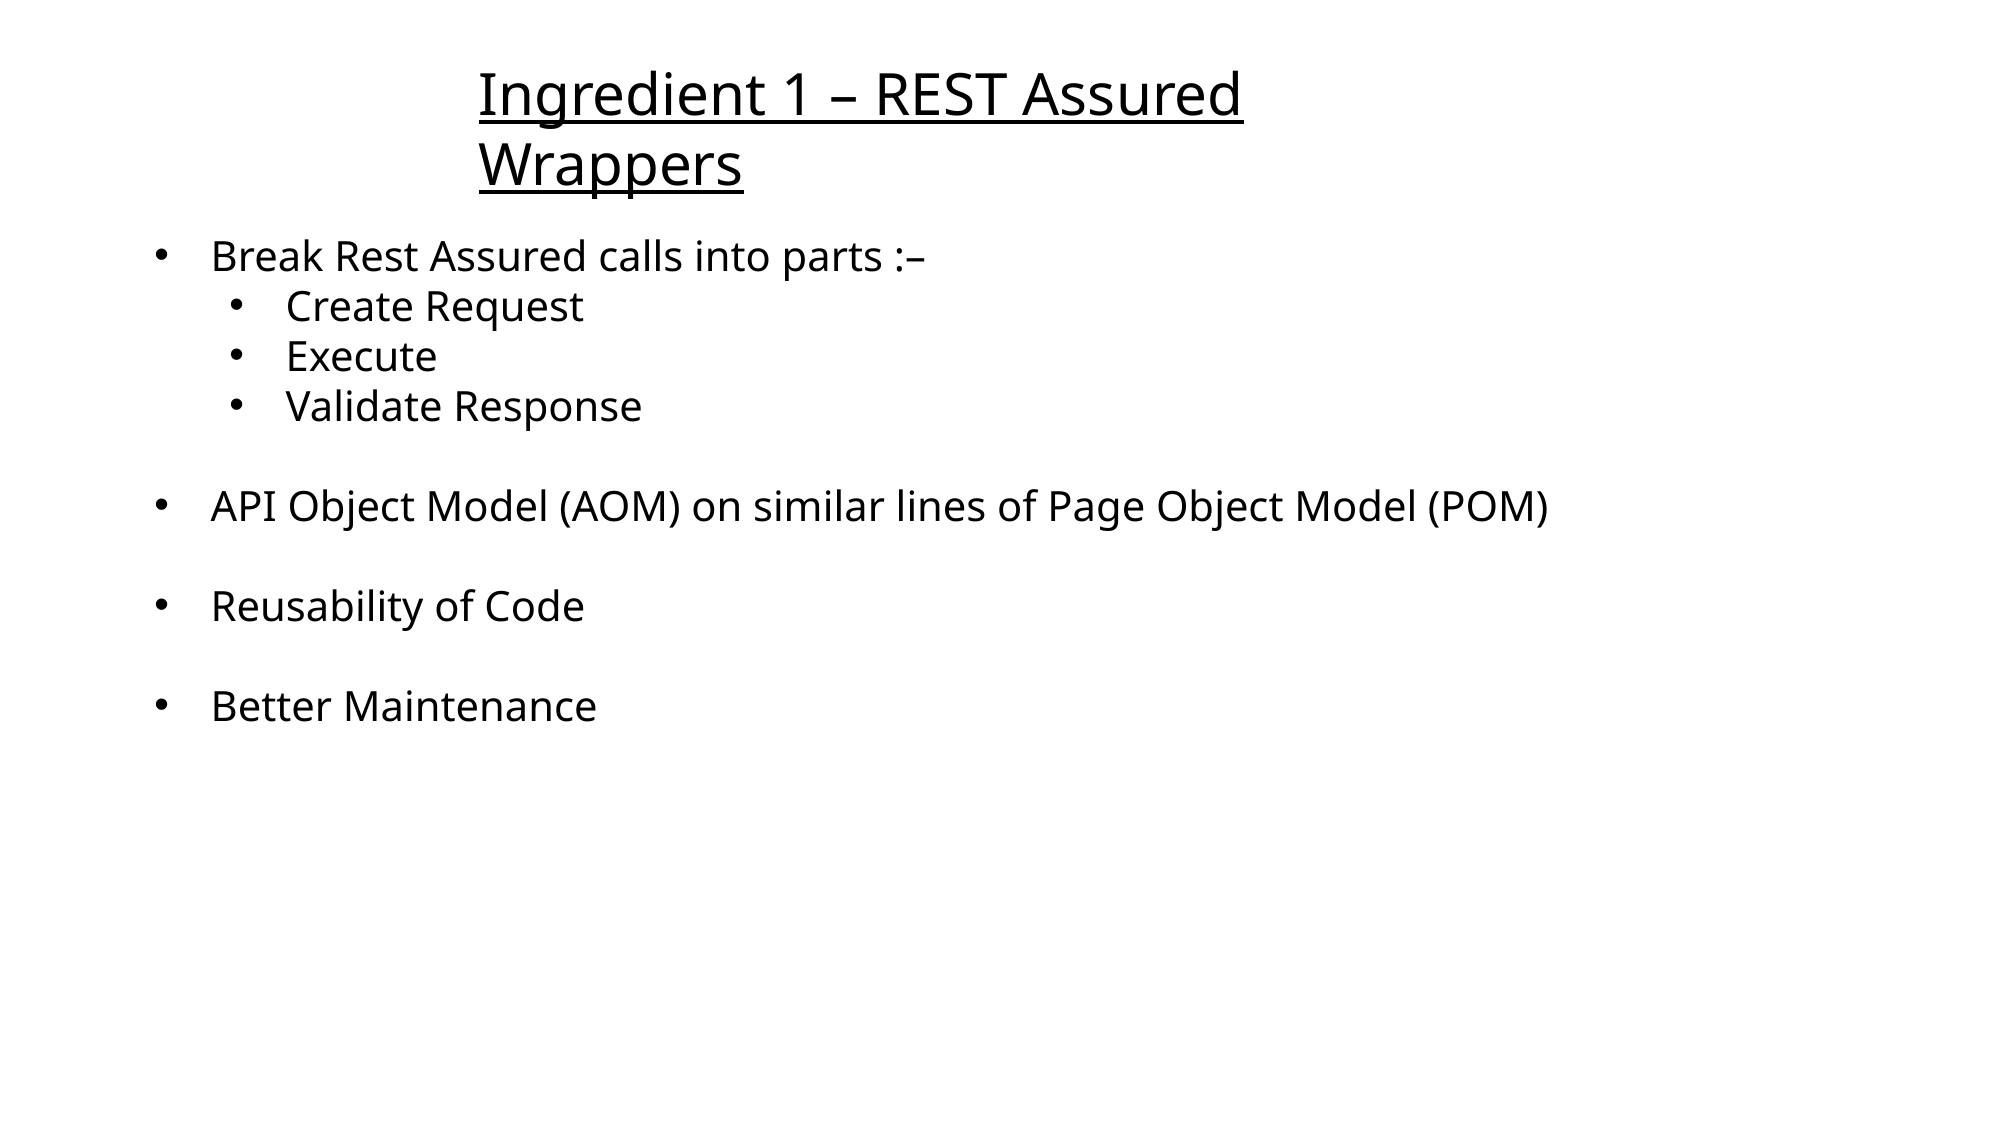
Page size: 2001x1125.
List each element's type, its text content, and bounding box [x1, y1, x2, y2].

text_box Break Rest Assured calls into parts :– Create Request Execute Validate Response API Object Model (AOM) on similar lines of Page Object Model (POM) Reusability of Code Better Maintenance [139, 221, 1893, 737]
text_box Ingredient 1 – REST Assured Wrappers [463, 49, 1429, 205]
